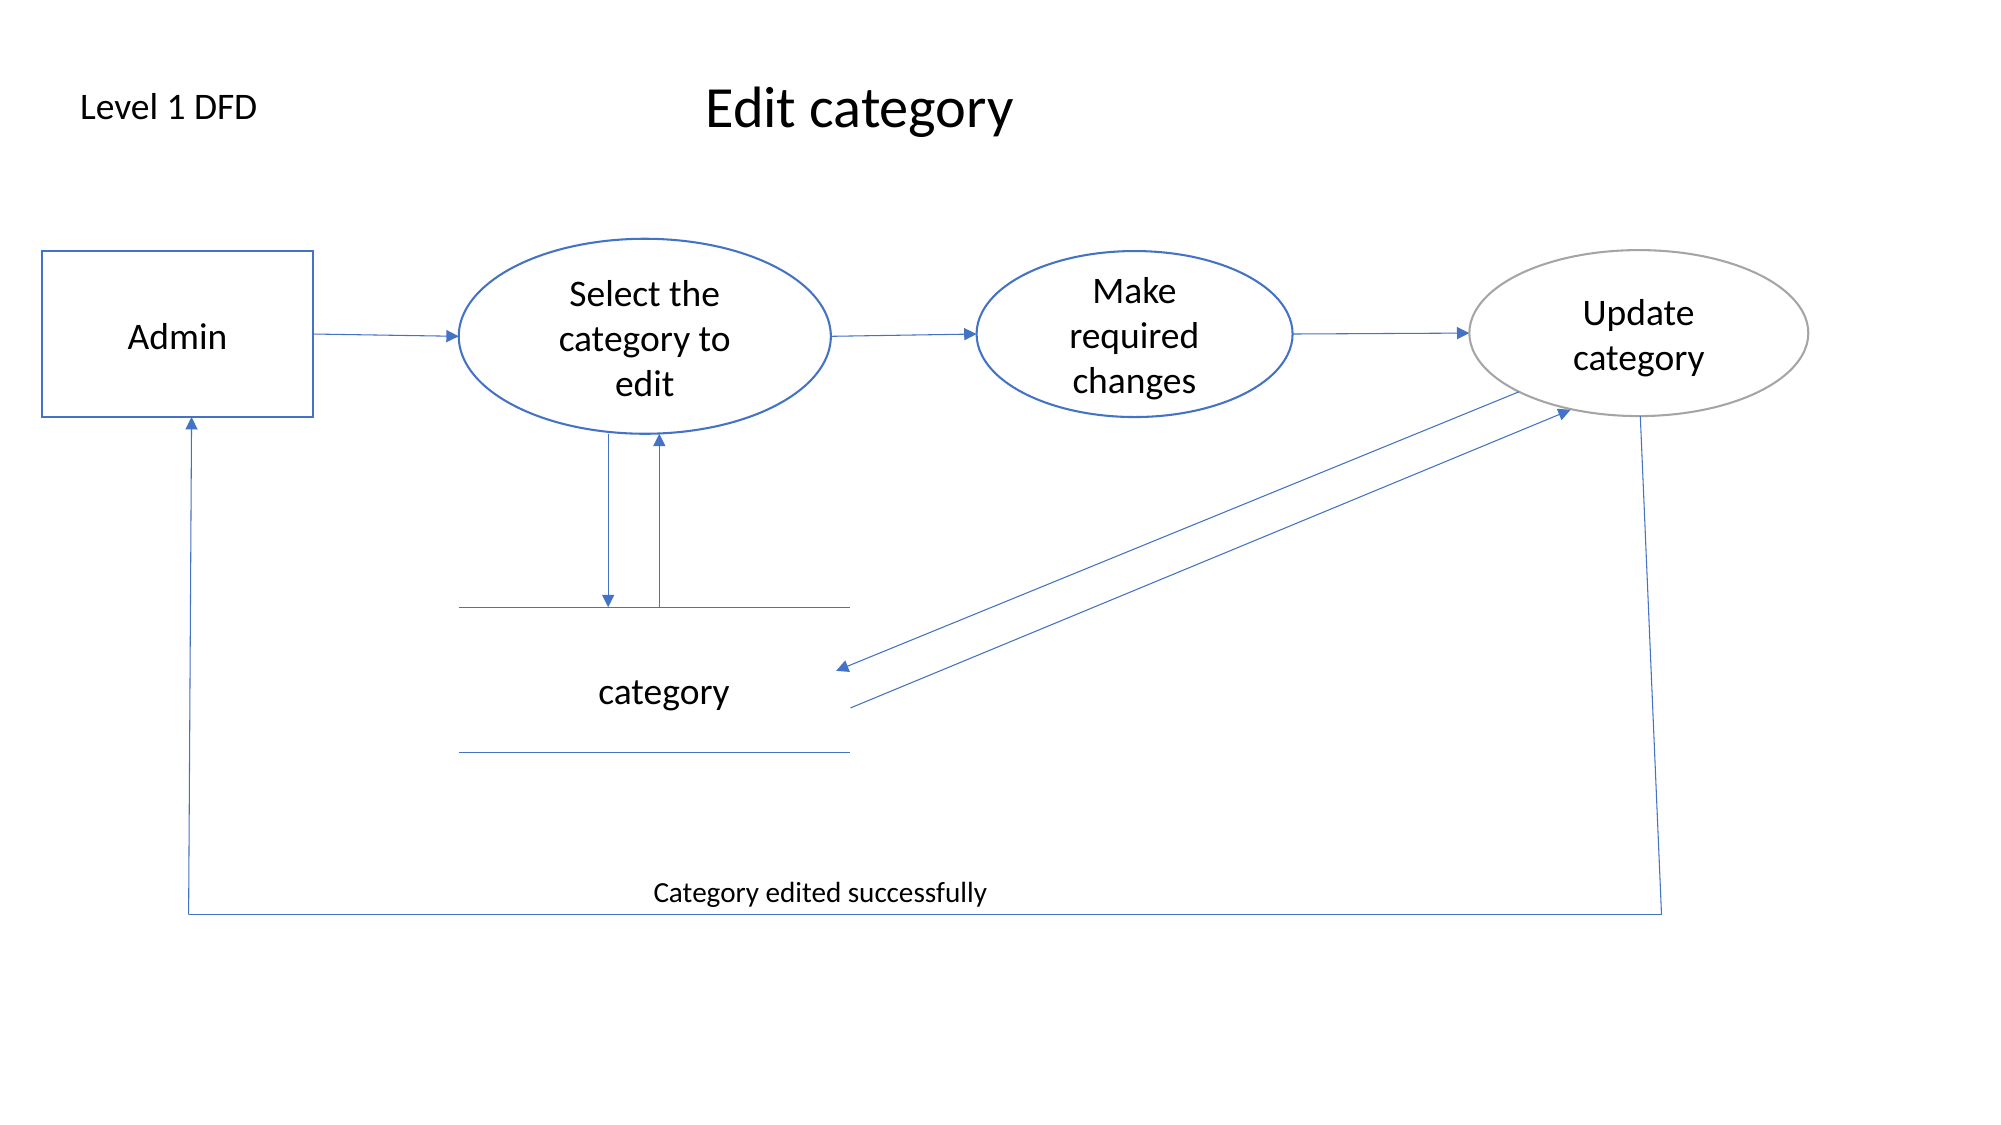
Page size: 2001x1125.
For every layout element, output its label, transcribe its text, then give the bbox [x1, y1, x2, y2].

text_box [188, 417, 192, 915]
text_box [1640, 416, 1662, 915]
text_box Edit category [690, 61, 1052, 147]
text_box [836, 391, 1519, 671]
text_box Level 1 DFD [65, 74, 290, 134]
text_box Category edited successfully [638, 865, 1034, 914]
text_box Admin [41, 250, 314, 418]
text_box Select the category to edit [457, 237, 832, 435]
text_box Make required changes [975, 250, 1294, 391]
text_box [850, 409, 1571, 708]
text_box Update category [1468, 249, 1810, 418]
text_box category [583, 659, 763, 720]
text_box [830, 333, 977, 337]
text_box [312, 333, 459, 337]
